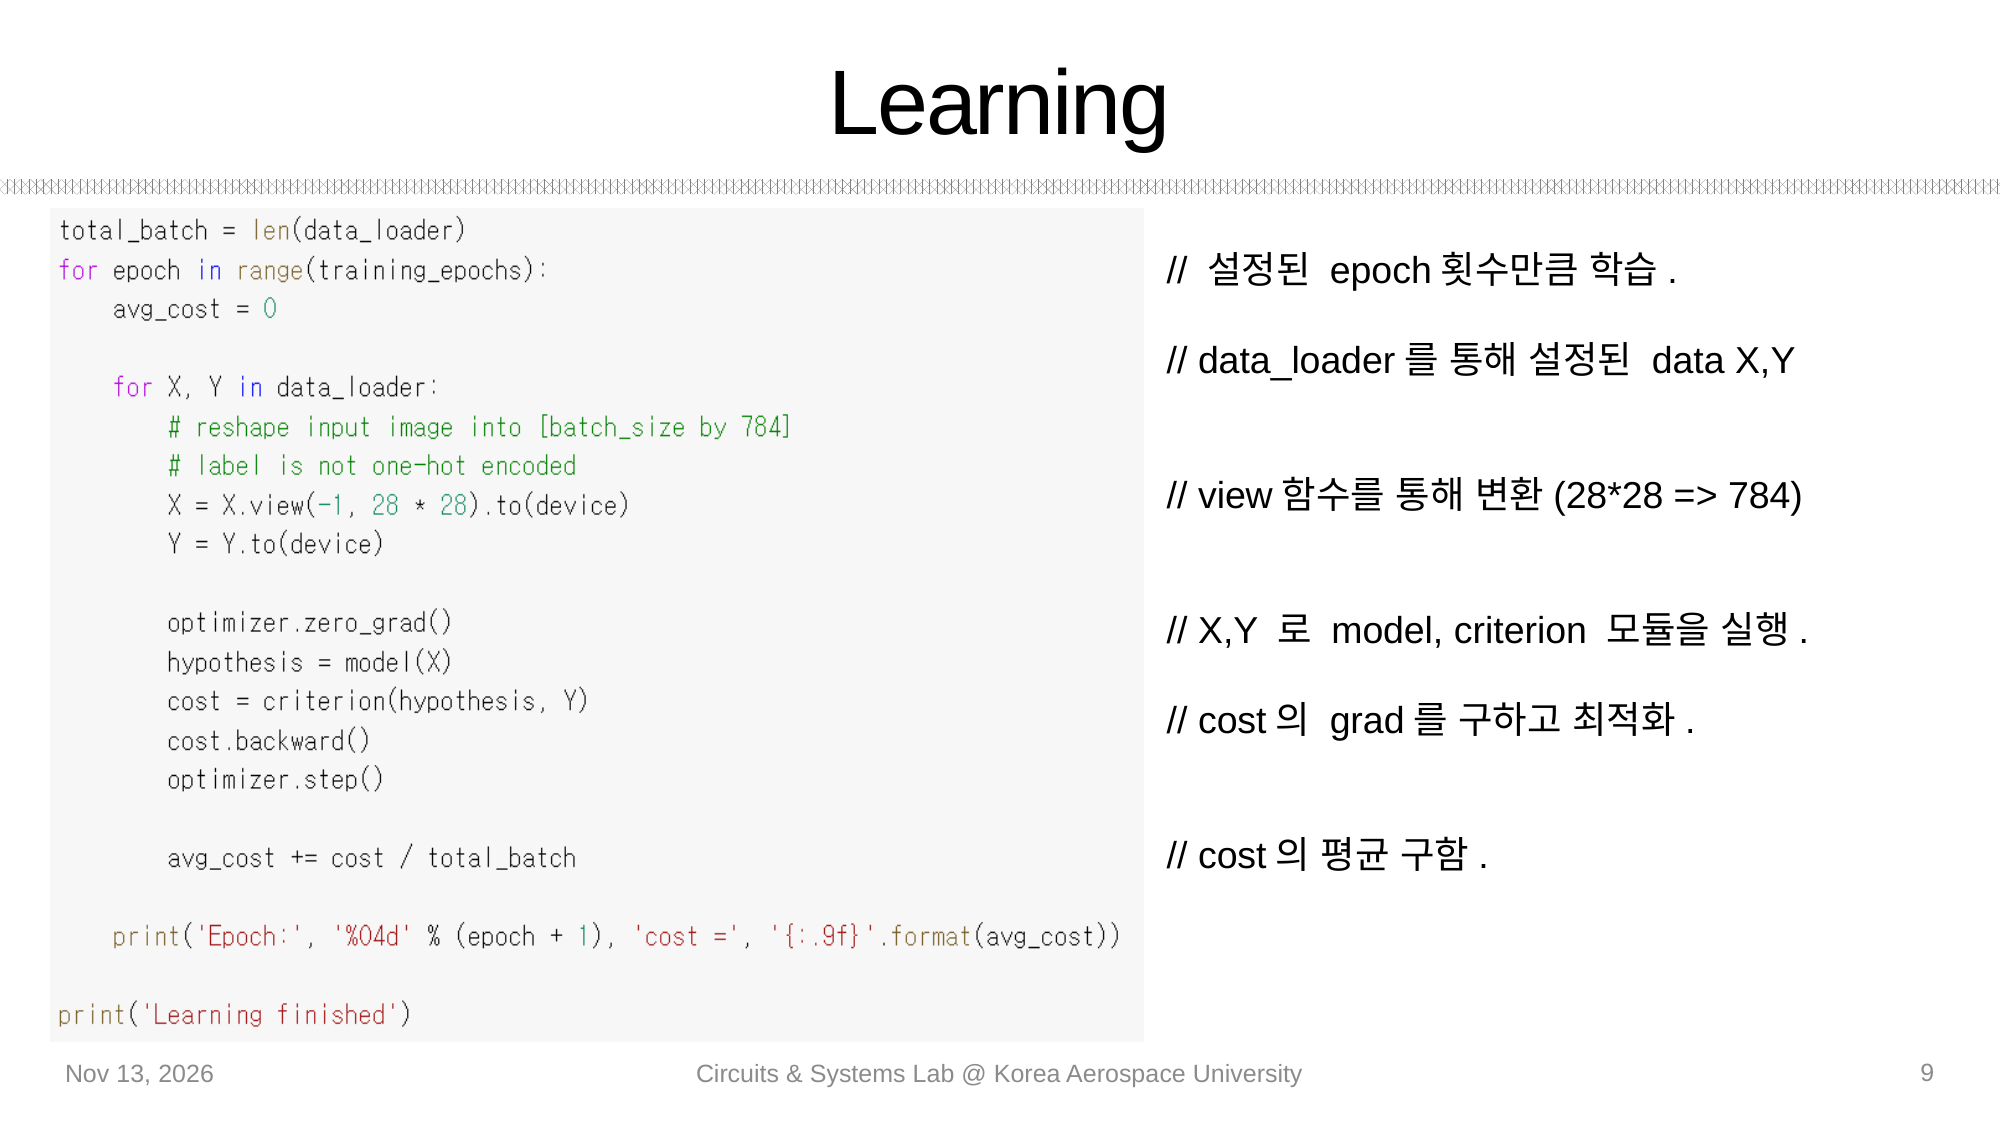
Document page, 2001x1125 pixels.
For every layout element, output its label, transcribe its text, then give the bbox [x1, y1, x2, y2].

slide_number 9 [1493, 1041, 1950, 1102]
text_box // 설정된 epoch횟수만큼 학습. // data_loader를 통해 설정된 data X,Y // view함수를 통해 변환(28*28 => 784) // X,Y 로 model, criterion 모듈을 실행. // cost의 grad를 구하고 최적화. // cost의 평균 구함. [1151, 194, 1950, 884]
slide_number 10-Sep-20 [50, 1042, 500, 1103]
footer Circuits & Systems Lab @ Korea Aerospace University [662, 1042, 1338, 1103]
picture [49, 208, 1144, 1042]
title Learning [50, 32, 1950, 163]
